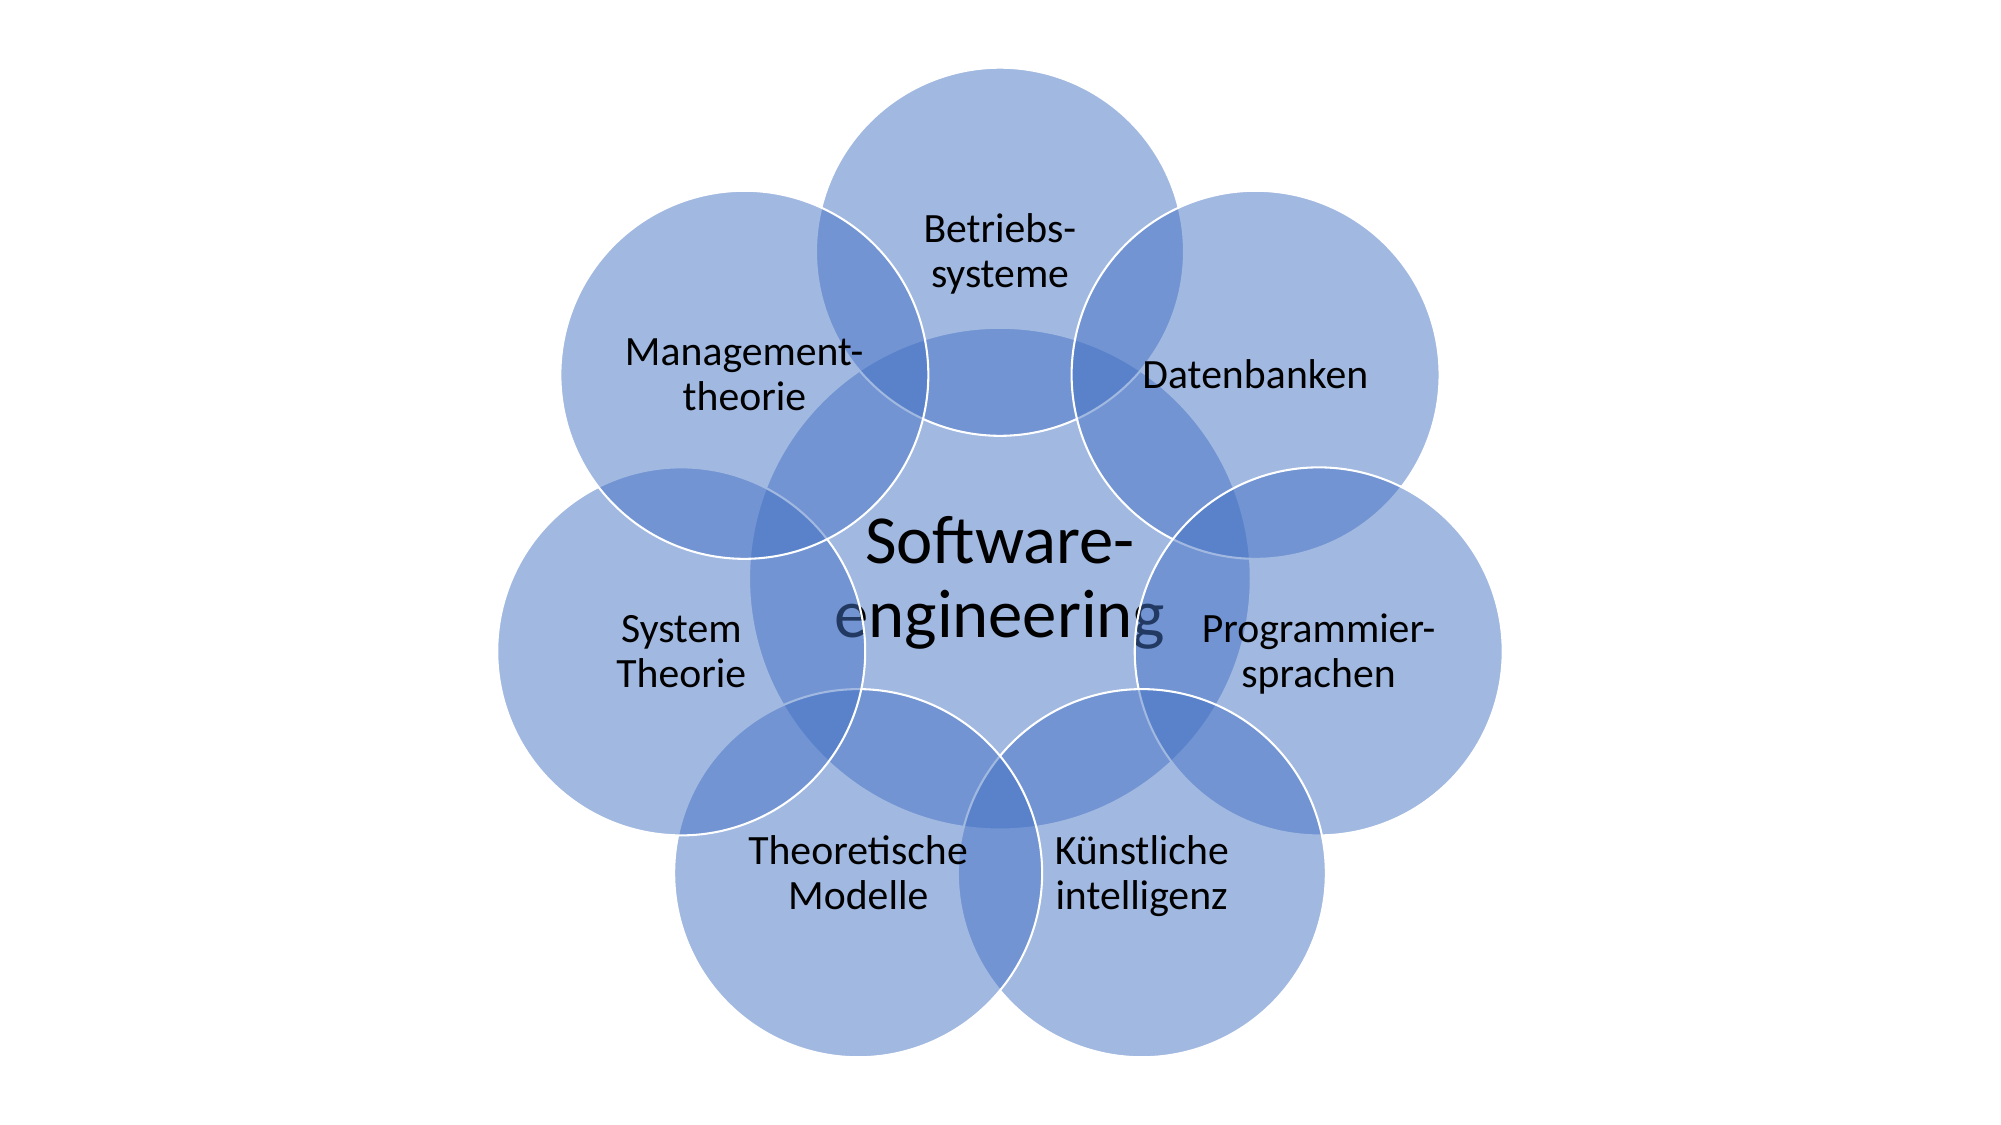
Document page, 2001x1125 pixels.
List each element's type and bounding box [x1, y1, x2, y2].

text_box [333, 117, 1667, 1007]
